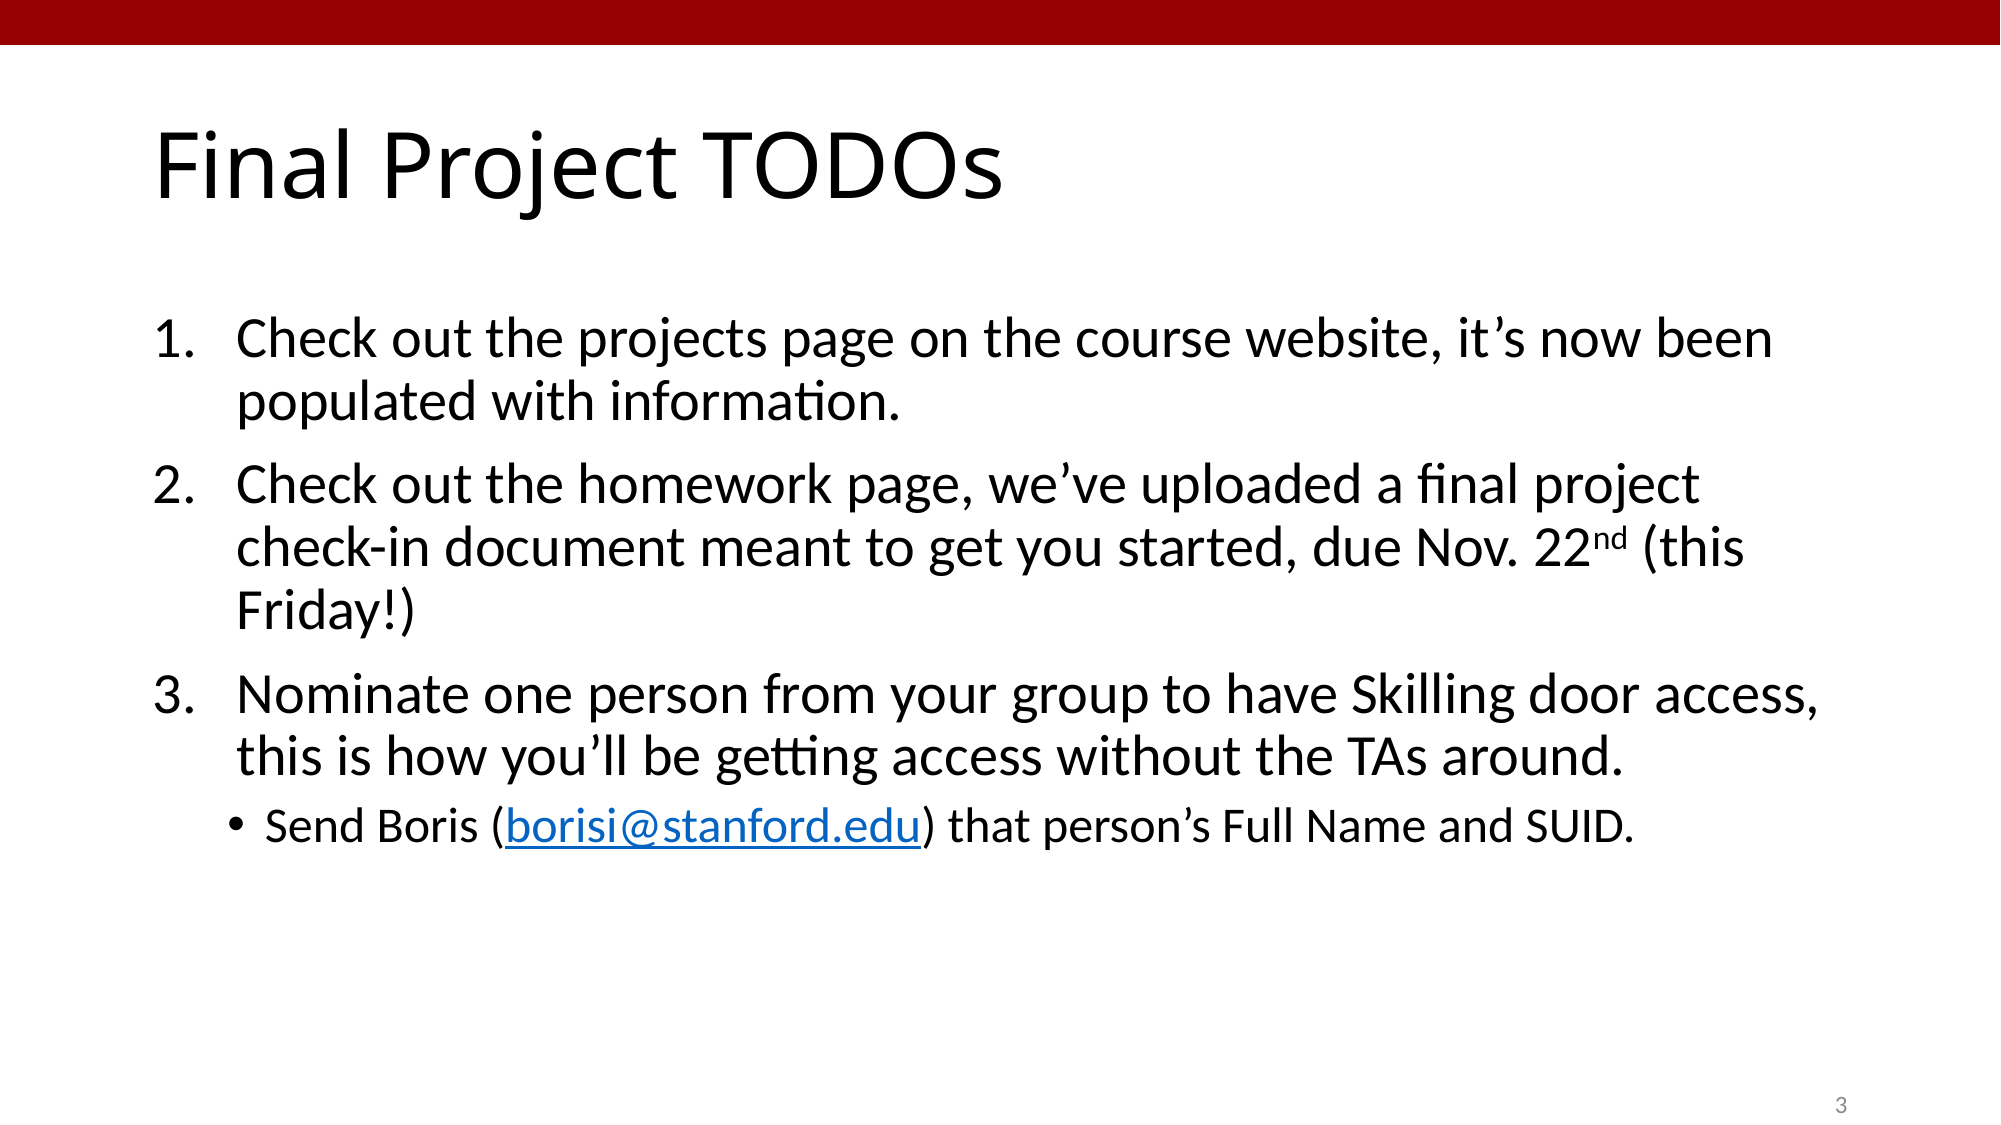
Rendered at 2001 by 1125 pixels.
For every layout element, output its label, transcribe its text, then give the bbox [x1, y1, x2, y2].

list Check out the projects page on the course website, it’s now been populated with information. Check out the homework page, we’ve uploaded a final project check-in document meant to get you started, due Nov. 22nd (this Friday!) Nominate one person from your group to have Skilling door access, this is how you’ll be getting access without the TAs around. Send Boris (borisi@stanford.edu) that person’s Full Name and SUID. [137, 299, 1863, 1014]
slide_number 3 [1412, 1073, 1863, 1125]
title Final Project TODOs [137, 59, 1863, 278]
